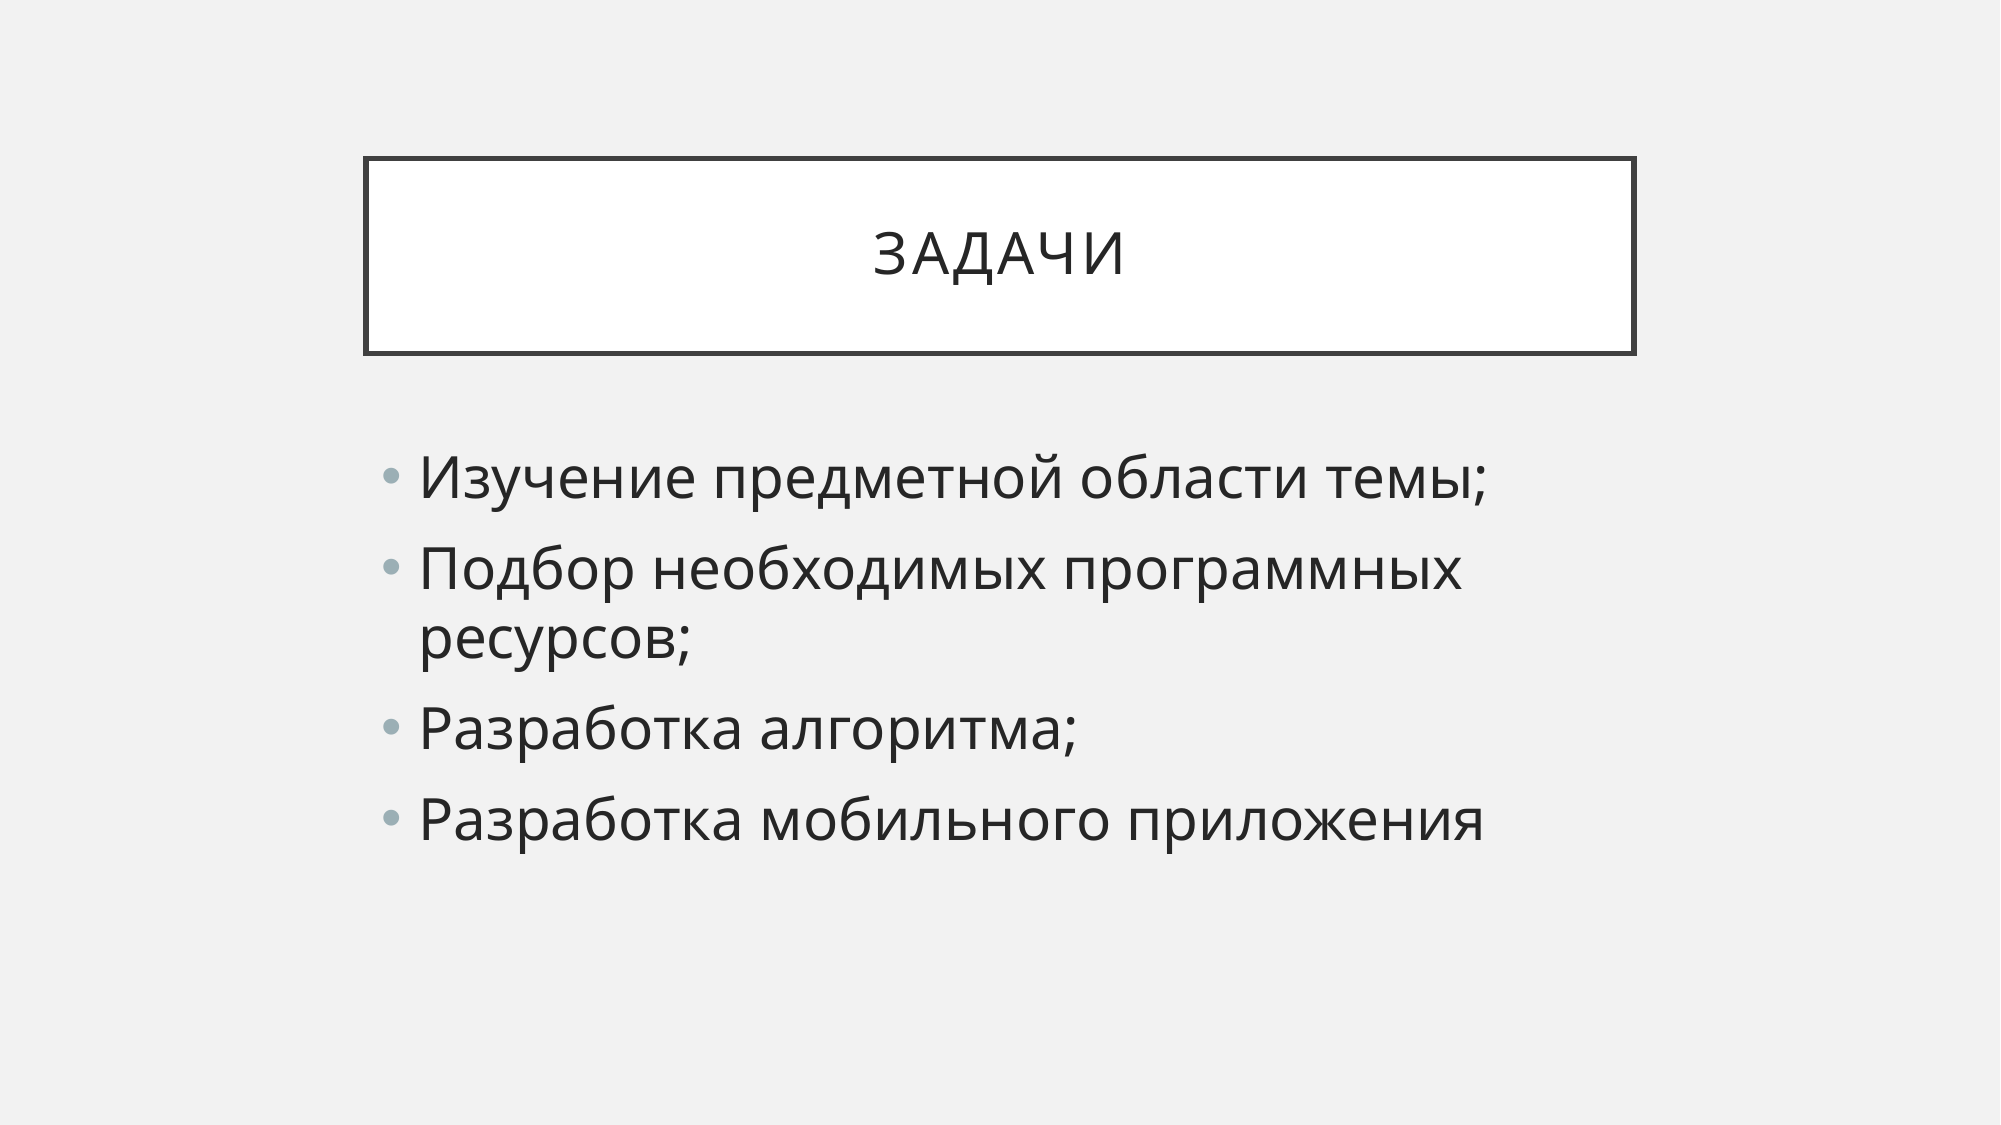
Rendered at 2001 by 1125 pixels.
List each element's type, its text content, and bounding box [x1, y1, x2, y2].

title Задачи [363, 156, 1637, 356]
list Изучение предметной области темы; Подбор необходимых программных ресурсов; Разработка алгоритма; Разработка мобильного приложения [366, 432, 1634, 942]
